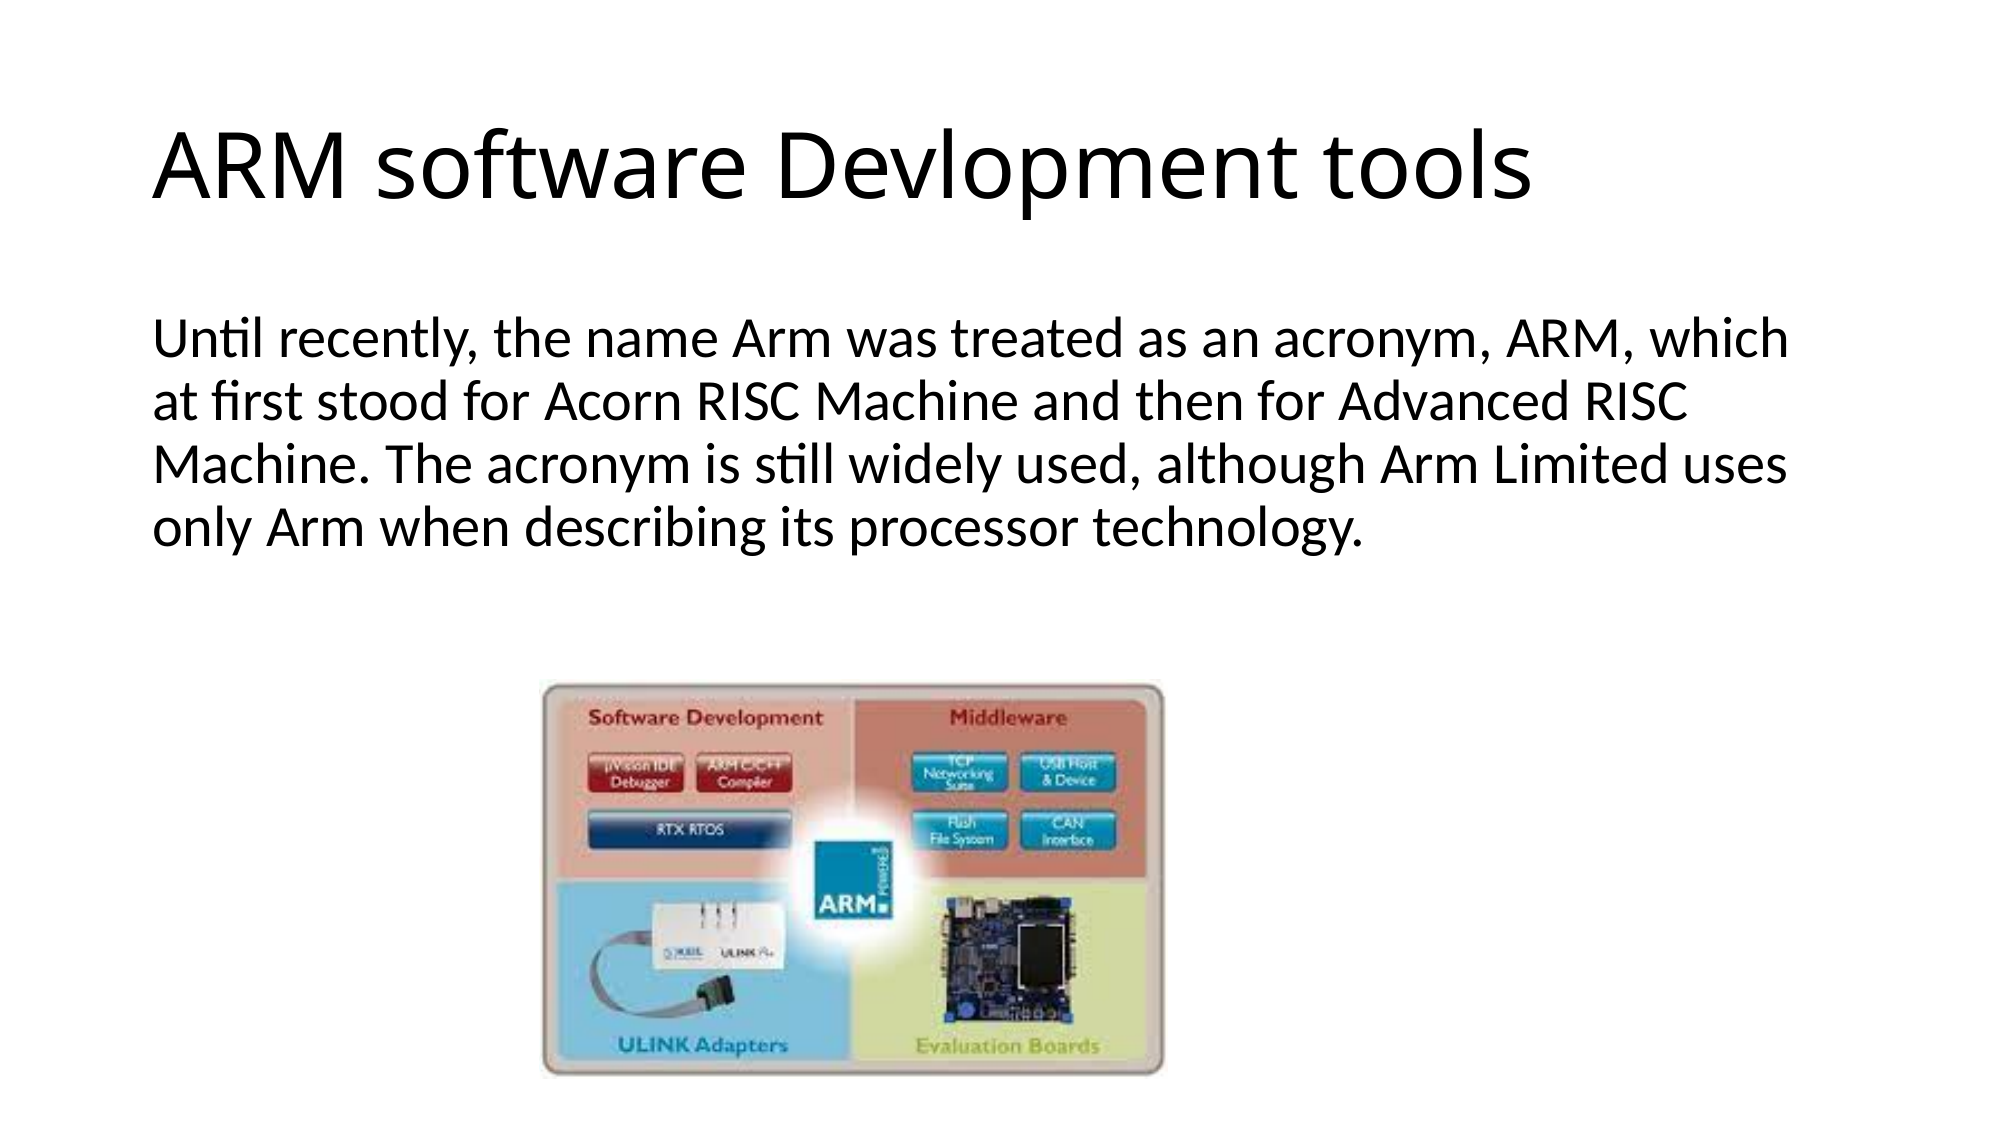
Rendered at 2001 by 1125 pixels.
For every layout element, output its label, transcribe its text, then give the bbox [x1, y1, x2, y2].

text_box ARM software Devlopment tools [137, 59, 1863, 278]
picture [539, 679, 1168, 1079]
text_box Until recently, the name Arm was treated as an acronym, ARM, which at first stood for Acorn RISC Machine and then for Advanced RISC Machine. The acronym is still widely used, although Arm Limited uses only Arm when describing its processor technology. [137, 299, 1863, 1014]
